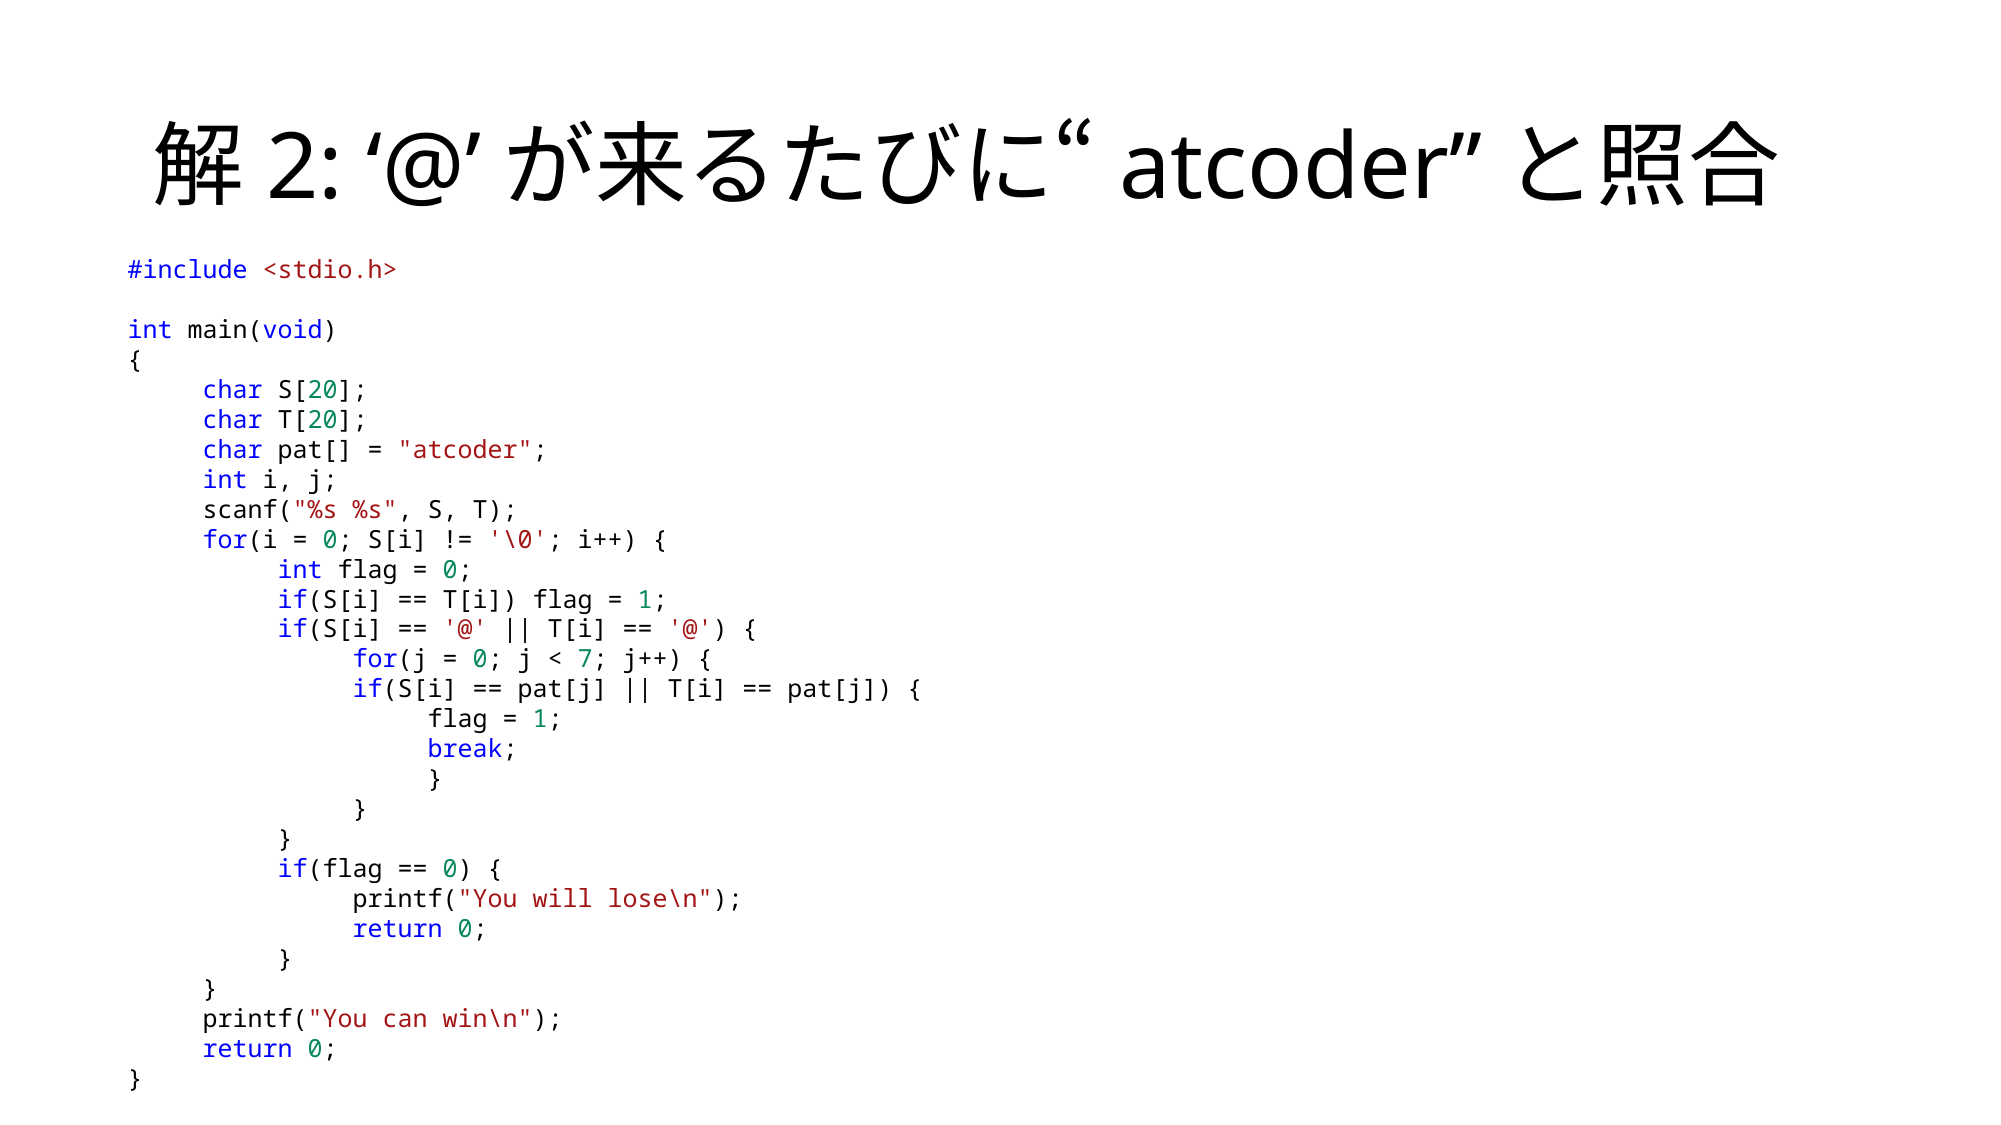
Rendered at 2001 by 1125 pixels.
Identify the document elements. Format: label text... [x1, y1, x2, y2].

title 解2: ‘@’が来るたびに“atcoder”と照合 [137, 59, 1863, 278]
text_box #include <stdio.h> int main(void) { char S[20]; char T[20]; char pat[] = "atcoder"; int i, j; scanf("%s %s", S, T); for(i = 0; S[i] != '\0'; i++) { int flag = 0; if(S[i] == T[i]) flag = 1; if(S[i] == '@' || T[i] == '@') { for(j = 0; j < 7; j++) { if(S[i] == pat[j] || T[i] == pat[j]) { flag = 1; break; } } } if(flag == 0) { printf("You will lose\n"); return 0; } } printf("You can win\n"); return 0; } [113, 246, 1462, 1100]
